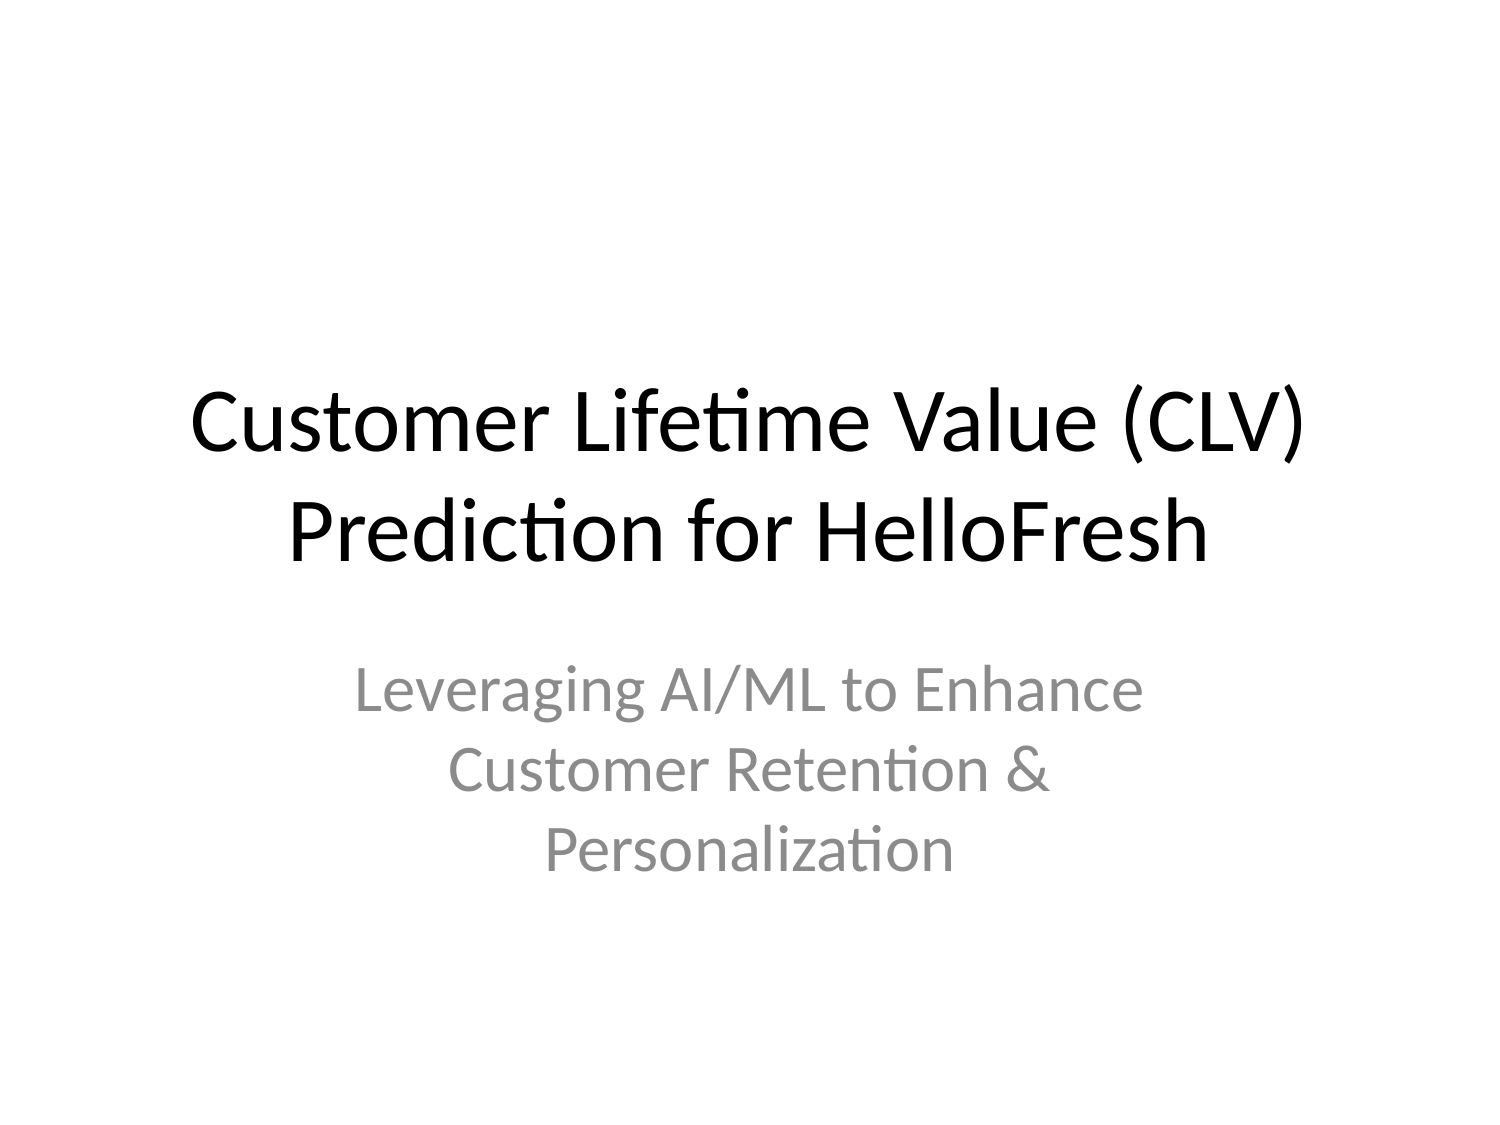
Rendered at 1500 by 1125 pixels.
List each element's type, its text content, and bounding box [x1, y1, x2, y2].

title Customer Lifetime Value (CLV) Prediction for HelloFresh [112, 349, 1388, 591]
subtitle Leveraging AI/ML to Enhance Customer Retention & Personalization [225, 637, 1275, 925]
